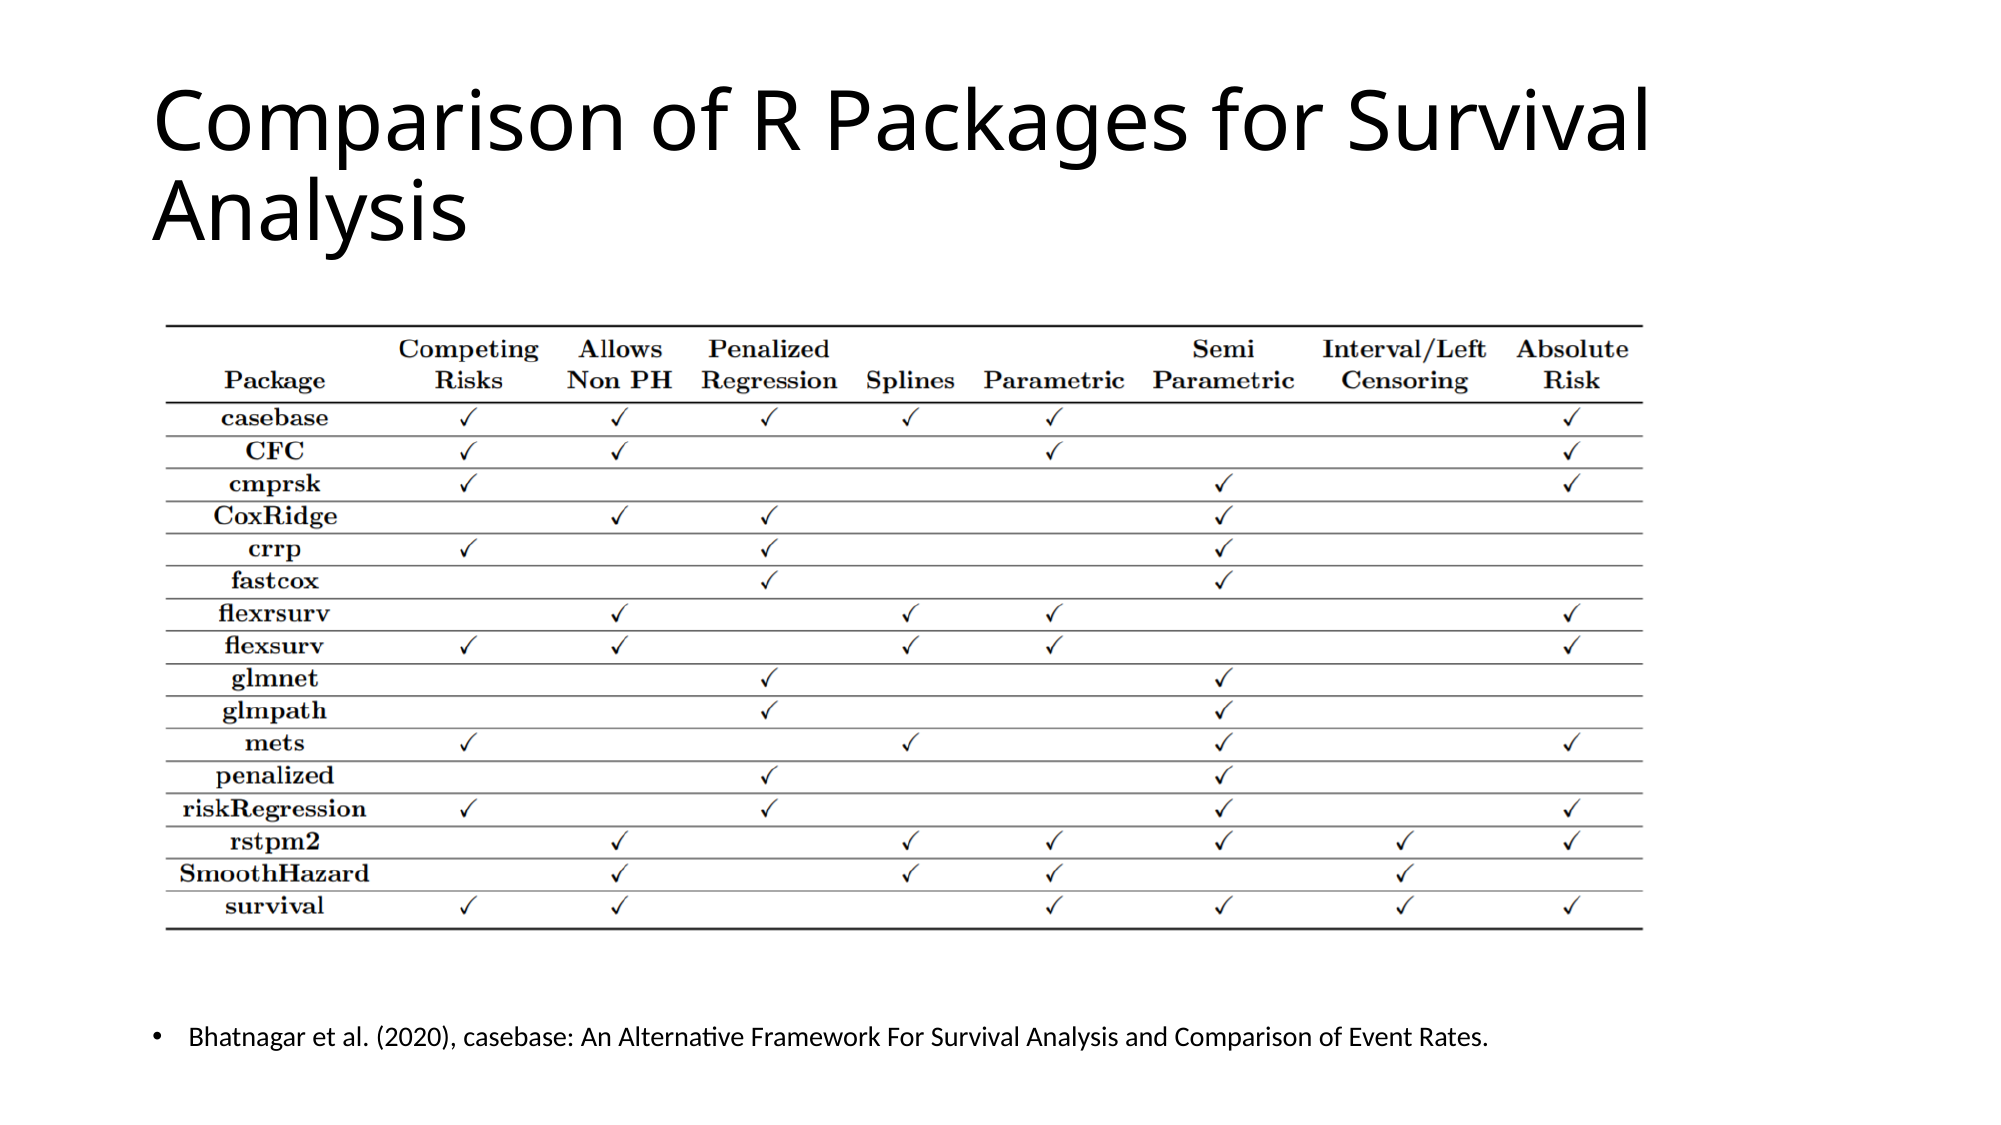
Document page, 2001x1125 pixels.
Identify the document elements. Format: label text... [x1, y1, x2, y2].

list Bhatnagar et al. (2020), casebase: An Alternative Framework For Survival Analysis and Comparison of Event Rates. [137, 351, 1863, 1066]
picture [137, 300, 1660, 952]
title Comparison of R Packages for Survival Analysis [137, 59, 1863, 278]
